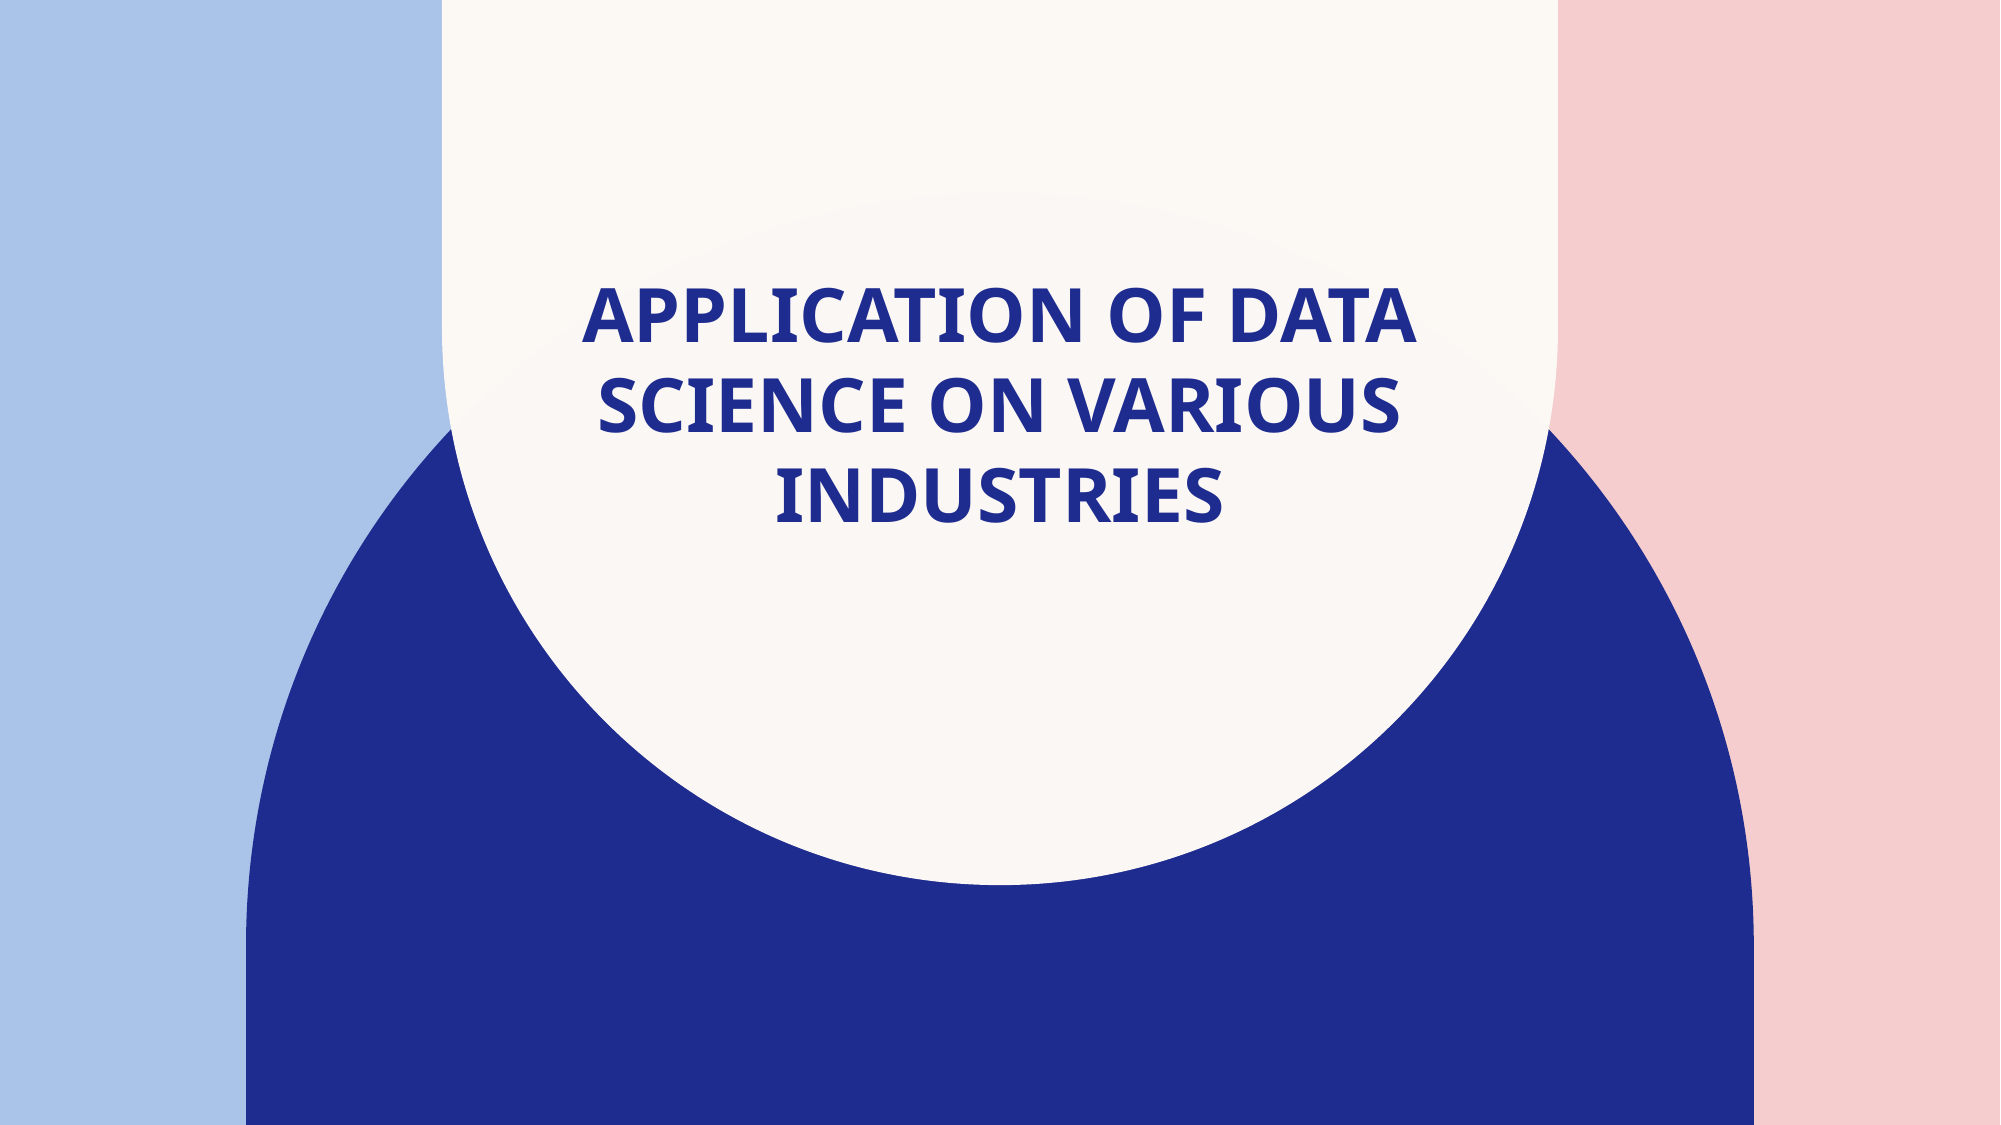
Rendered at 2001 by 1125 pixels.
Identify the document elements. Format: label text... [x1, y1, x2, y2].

title Application of data science on various industries [475, 132, 1525, 762]
